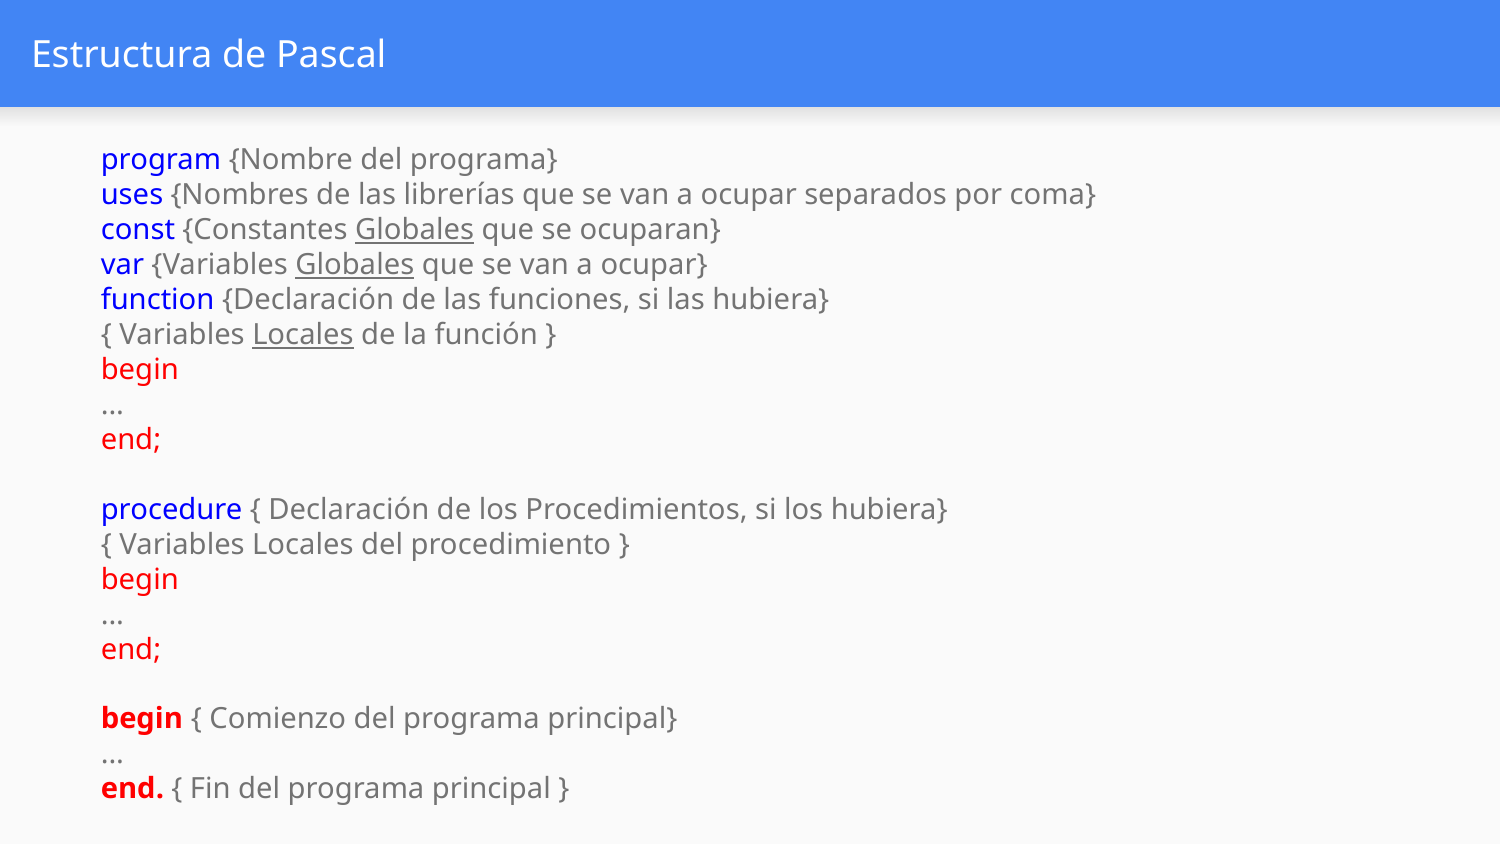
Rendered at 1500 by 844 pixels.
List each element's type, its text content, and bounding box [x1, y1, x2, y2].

list program {Nombre del programa} uses {Nombres de las librerías que se van a ocupar separados por coma} const {Constantes Globales que se ocuparan} var {Variables Globales que se van a ocupar} function {Declaración de las funciones, si las hubiera} { Variables Locales de la función } begin ... end; procedure { Declaración de los Procedimientos, si los hubiera} { Variables Locales del procedimiento } begin ... end; begin { Comienzo del programa principal} ... end. { Fin del programa principal } [77, 125, 1427, 824]
title Estructura de Pascal [16, 2, 1464, 102]
